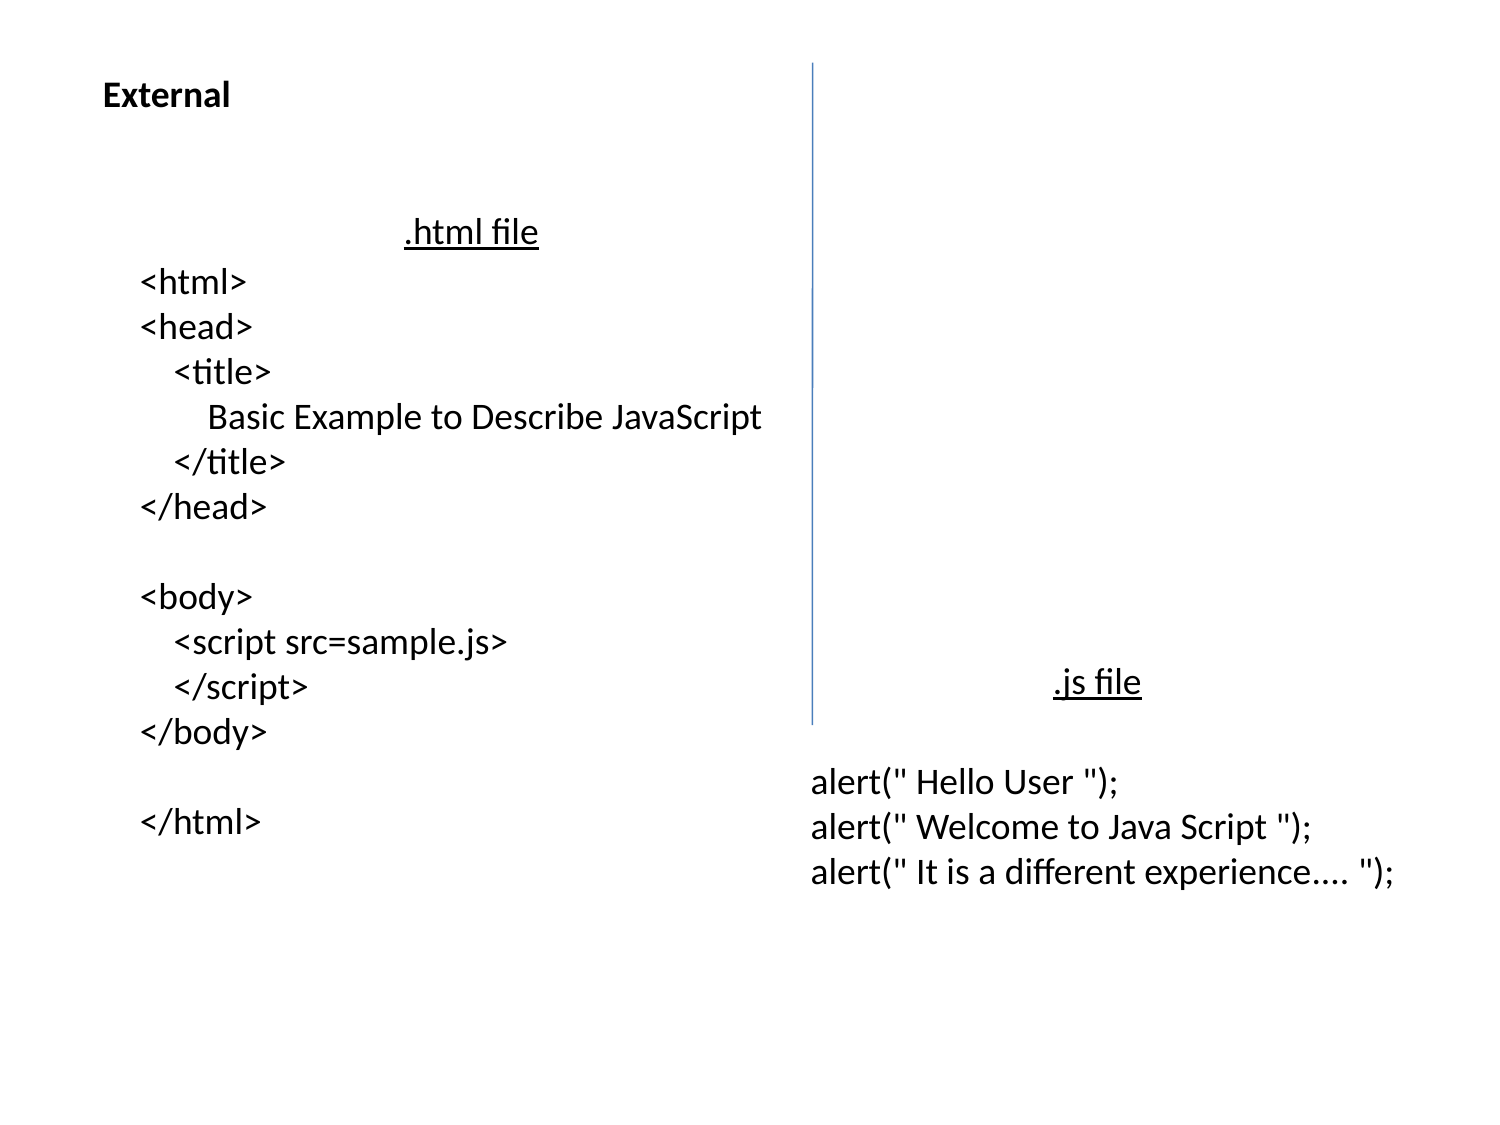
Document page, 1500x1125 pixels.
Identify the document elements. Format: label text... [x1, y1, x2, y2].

text_box .js file [1038, 649, 1157, 710]
text_box alert(" Hello User "); alert(" Welcome to Java Script "); alert(" It is a different experience.... "); [787, 749, 1500, 900]
text_box <html> <head> <title> Basic Example to Describe JavaScript </title> </head> <body> <script src=sample.js> </script> </body> </html> [124, 249, 875, 850]
text_box .html file [388, 199, 554, 260]
text_box External [88, 62, 246, 123]
